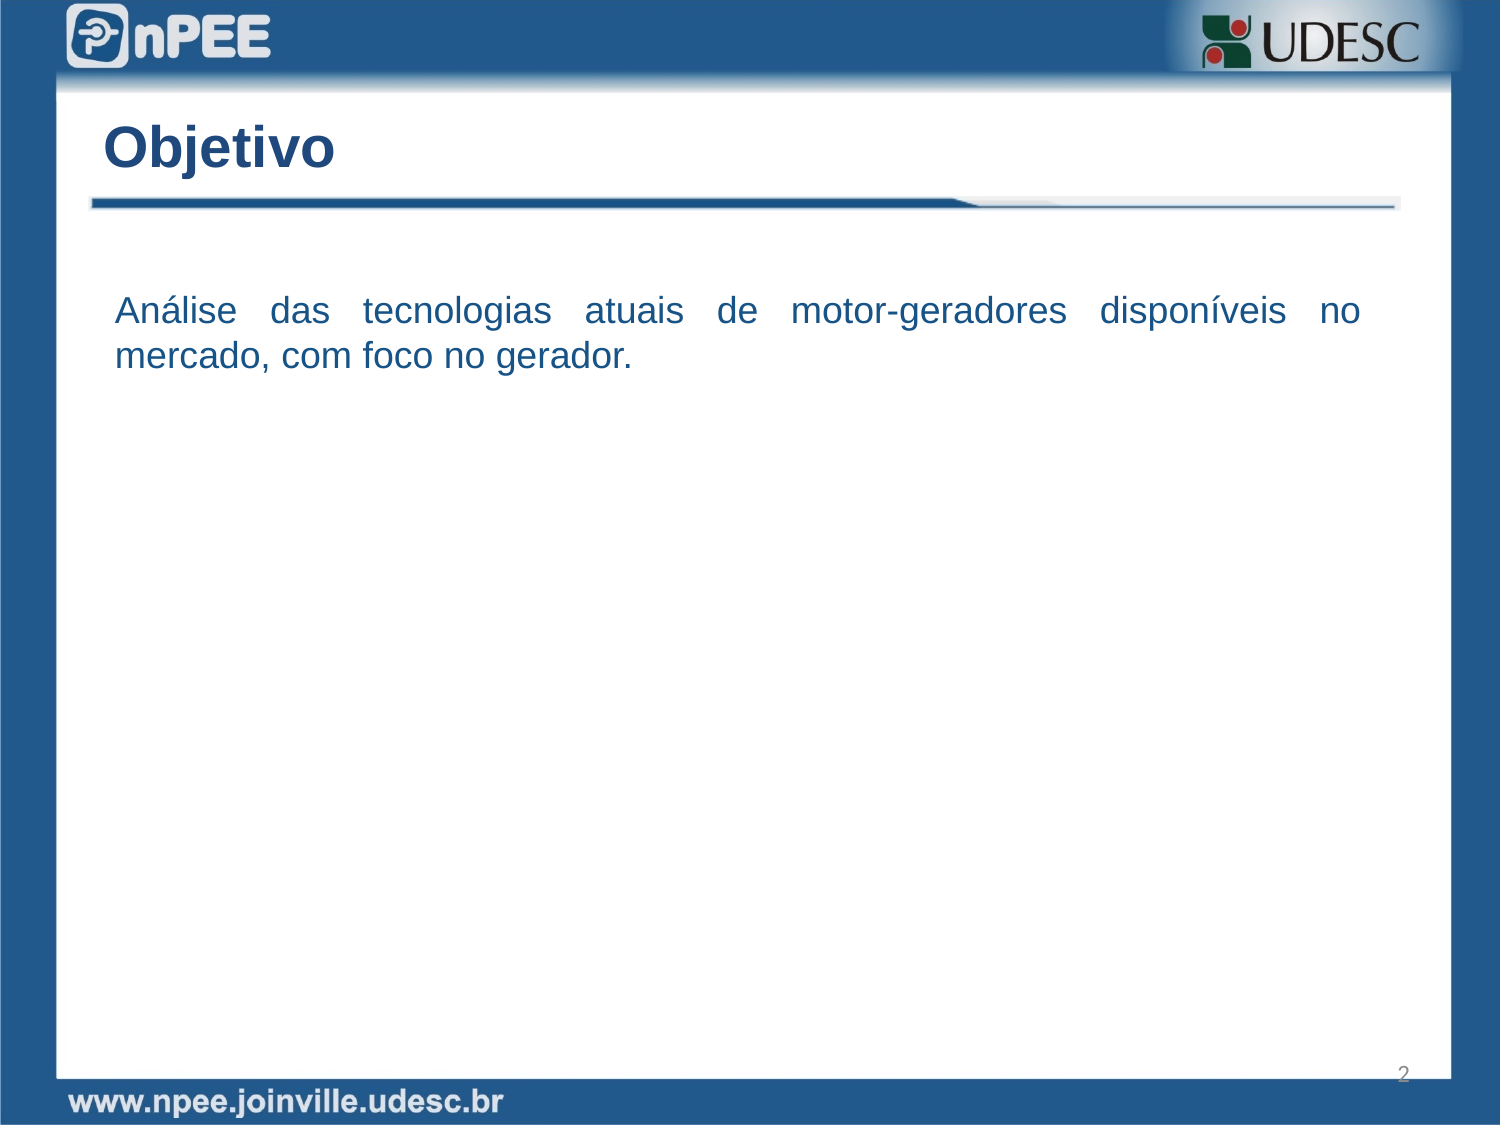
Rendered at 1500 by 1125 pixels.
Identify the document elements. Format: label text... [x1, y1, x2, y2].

picture [0, 0, 1500, 1125]
text_box Análise das tecnologias atuais de motor-geradores disponíveis no mercado, com foco no gerador. [100, 278, 1376, 429]
slide_number 2 [1074, 1042, 1425, 1103]
text_box Objetivo [88, 101, 1388, 187]
